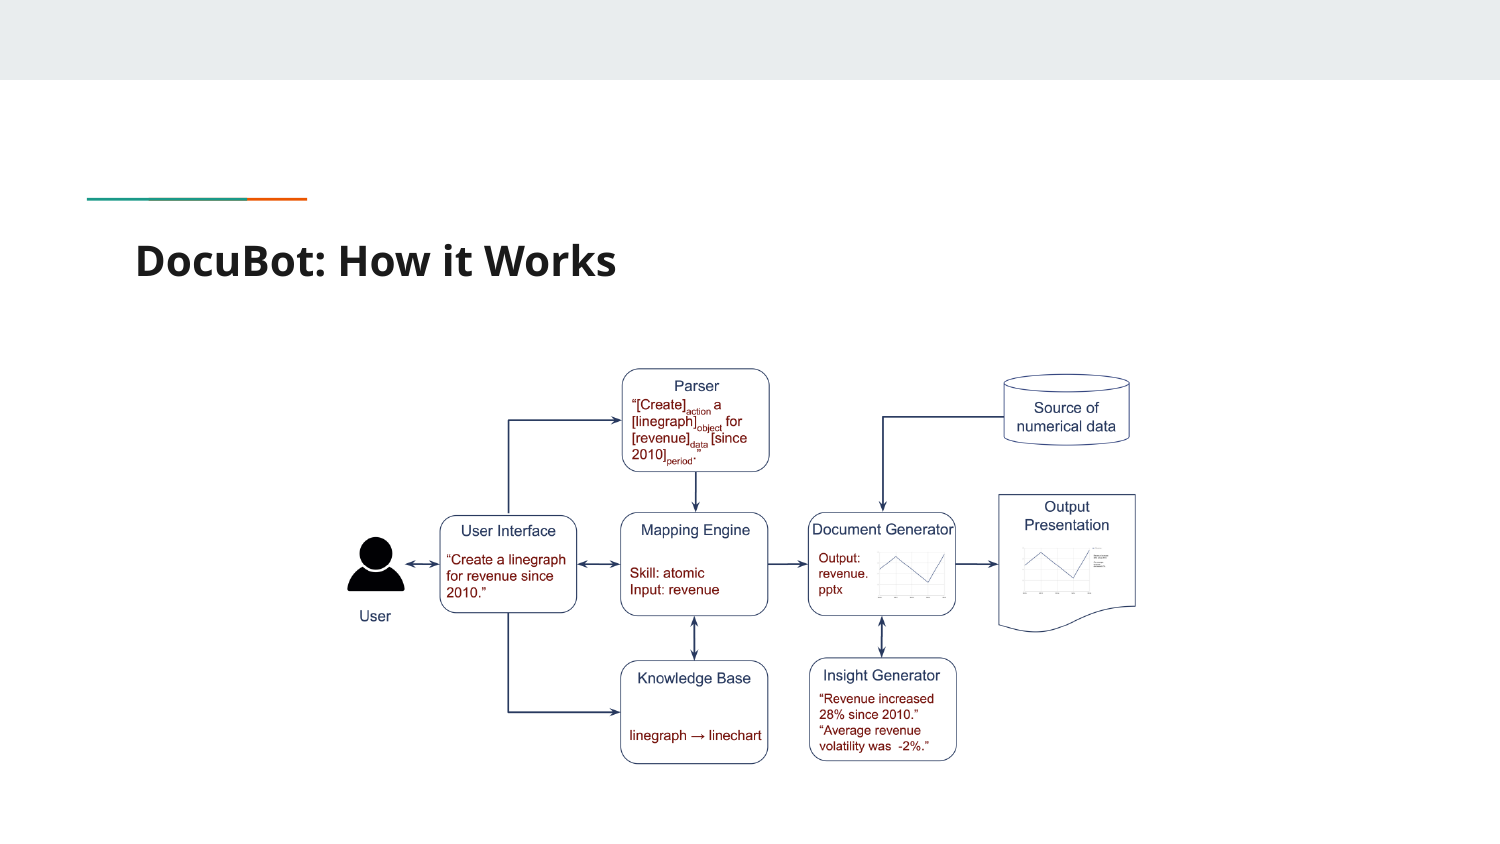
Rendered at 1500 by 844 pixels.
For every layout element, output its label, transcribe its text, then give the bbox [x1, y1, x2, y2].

picture [309, 319, 1191, 810]
title DocuBot: How it Works [119, 216, 1381, 305]
